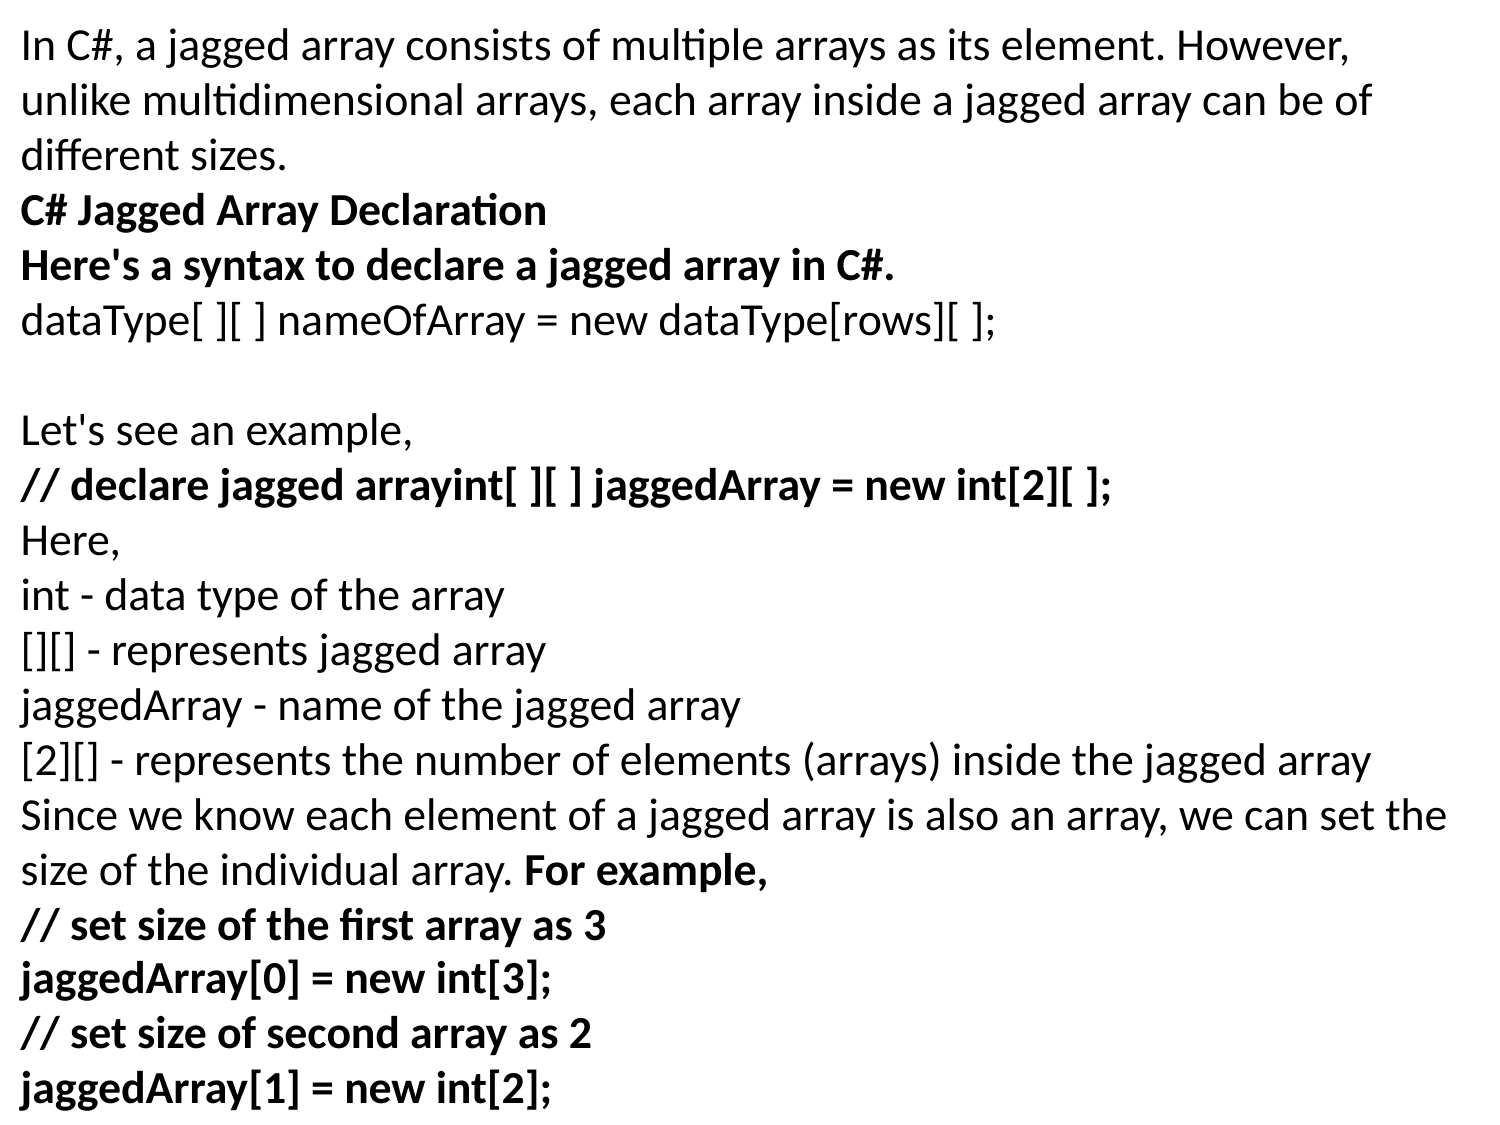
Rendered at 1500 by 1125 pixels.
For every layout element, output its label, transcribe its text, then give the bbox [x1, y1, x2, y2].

text_box In C#, a jagged array consists of multiple arrays as its element. However, unlike multidimensional arrays, each array inside a jagged array can be of different sizes. C# Jagged Array Declaration Here's a syntax to declare a jagged array in C#. dataType[ ][ ] nameOfArray = new dataType[rows][ ]; Let's see an example, // declare jagged arrayint[ ][ ] jaggedArray = new int[2][ ]; Here, int - data type of the array [][] - represents jagged array jaggedArray - name of the jagged array [2][] - represents the number of elements (arrays) inside the jagged array Since we know each element of a jagged array is also an array, we can set the size of the individual array. For example, // set size of the first array as 3 [5, 7, 1483, 1012]
text_box jaggedArray[0] = new int[3]; // set size of second array as 2 jaggedArray[1] = new int[2]; [5, 940, 762, 1125]
